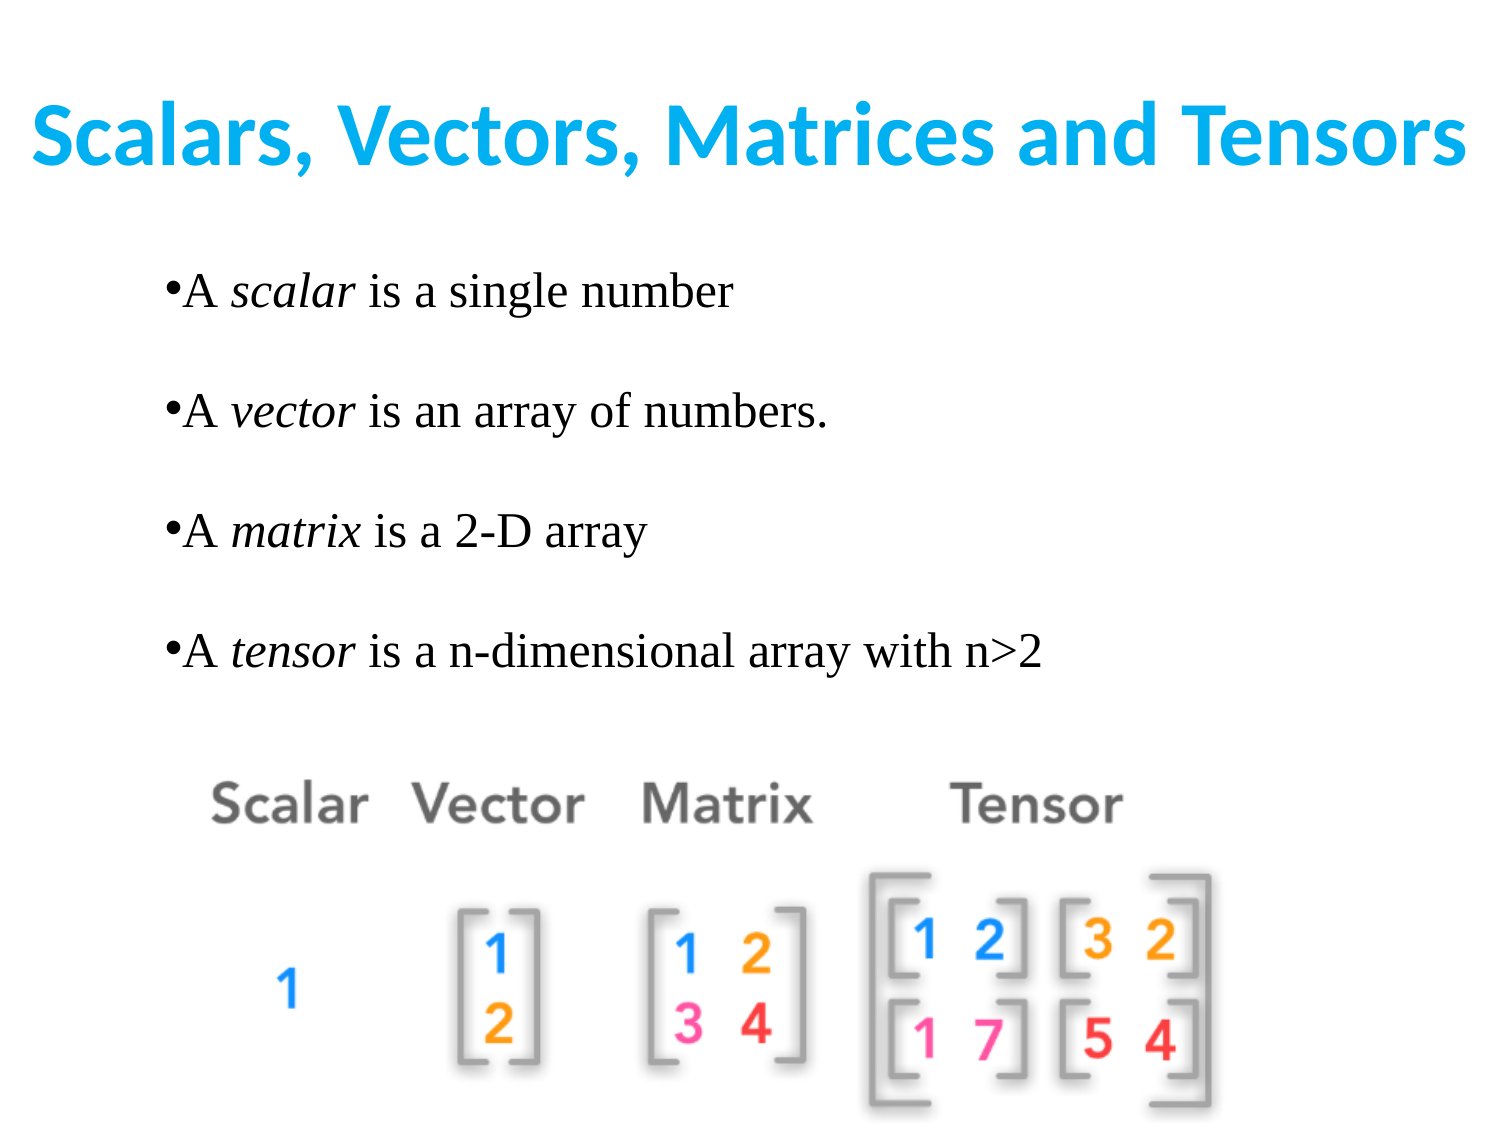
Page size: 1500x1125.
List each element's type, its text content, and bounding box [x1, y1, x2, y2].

text_box Scalars, Vectors, Matrices and Tensors [15, 66, 1485, 205]
text_box A scalar is a single number A vector is an array of numbers. A matrix is a 2-D array A tensor is a n-dimensional array with n>2 [150, 249, 1150, 685]
picture [187, 761, 1229, 1125]
